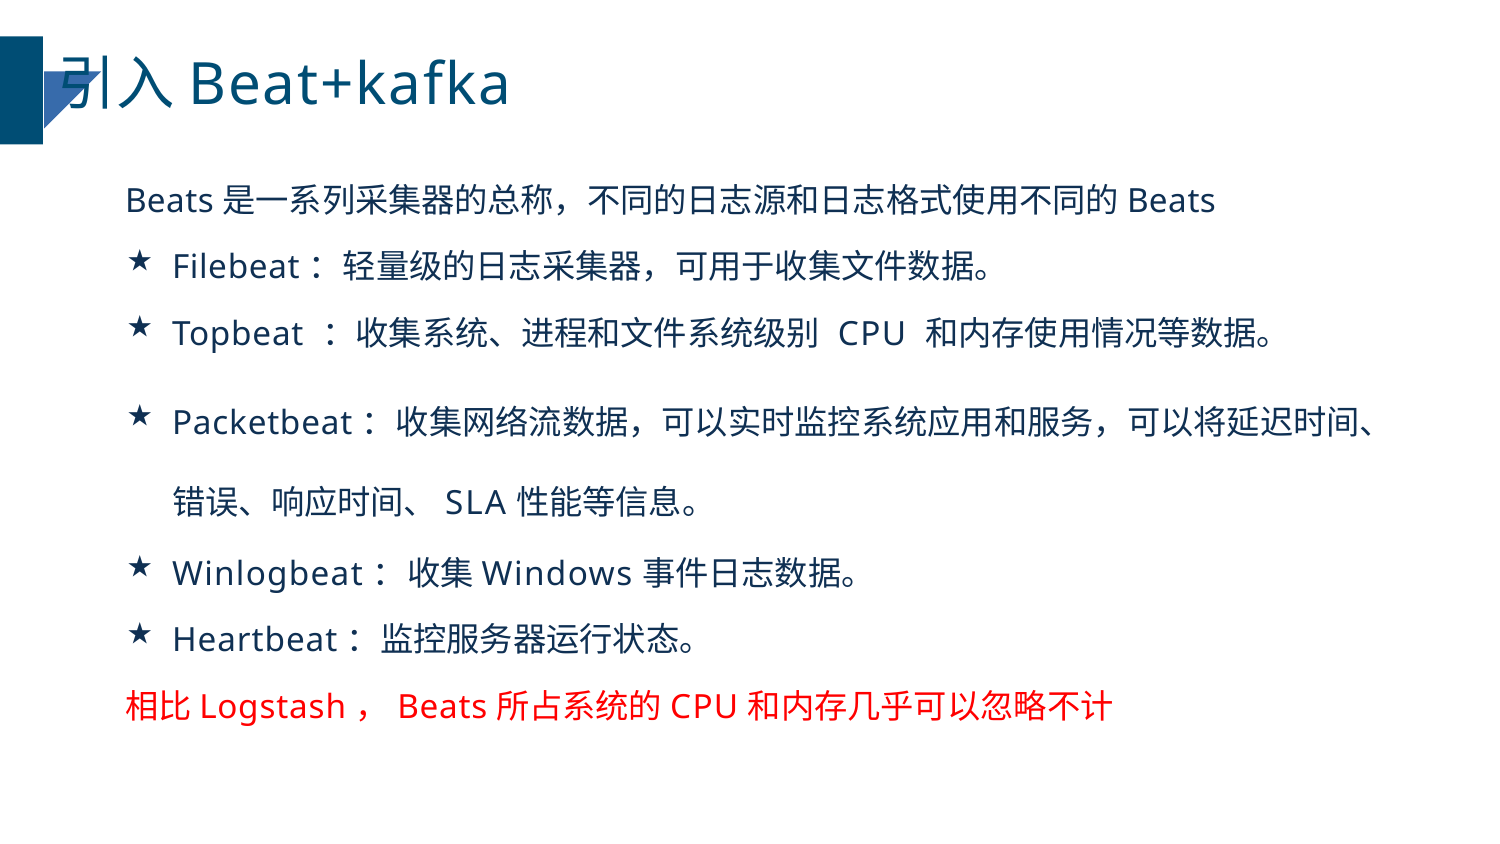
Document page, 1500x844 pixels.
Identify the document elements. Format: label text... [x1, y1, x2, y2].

title 引入Beat+kafka [55, 8, 514, 152]
text_box Beats是一系列采集器的总称，不同的日志源和日志格式使用不同的Beats Filebeat：轻量级的日志采集器，可用于收集文件数据。 Topbeat ：收集系统、进程和文件系统级别 CPU 和内存使用情况等数据。 Packetbeat：收集网络流数据，可以实时监控系统应用和服务，可以将延迟时间、 错误、响应时间、SLA性能等信息。 Winlogbeat：收集Windows事件日志数据。 Heartbeat：监控服务器运行状态。 相比Logstash，Beats所占系统的CPU和内存几乎可以忽略不计 [123, 176, 1383, 725]
text_box [0, 36, 43, 145]
